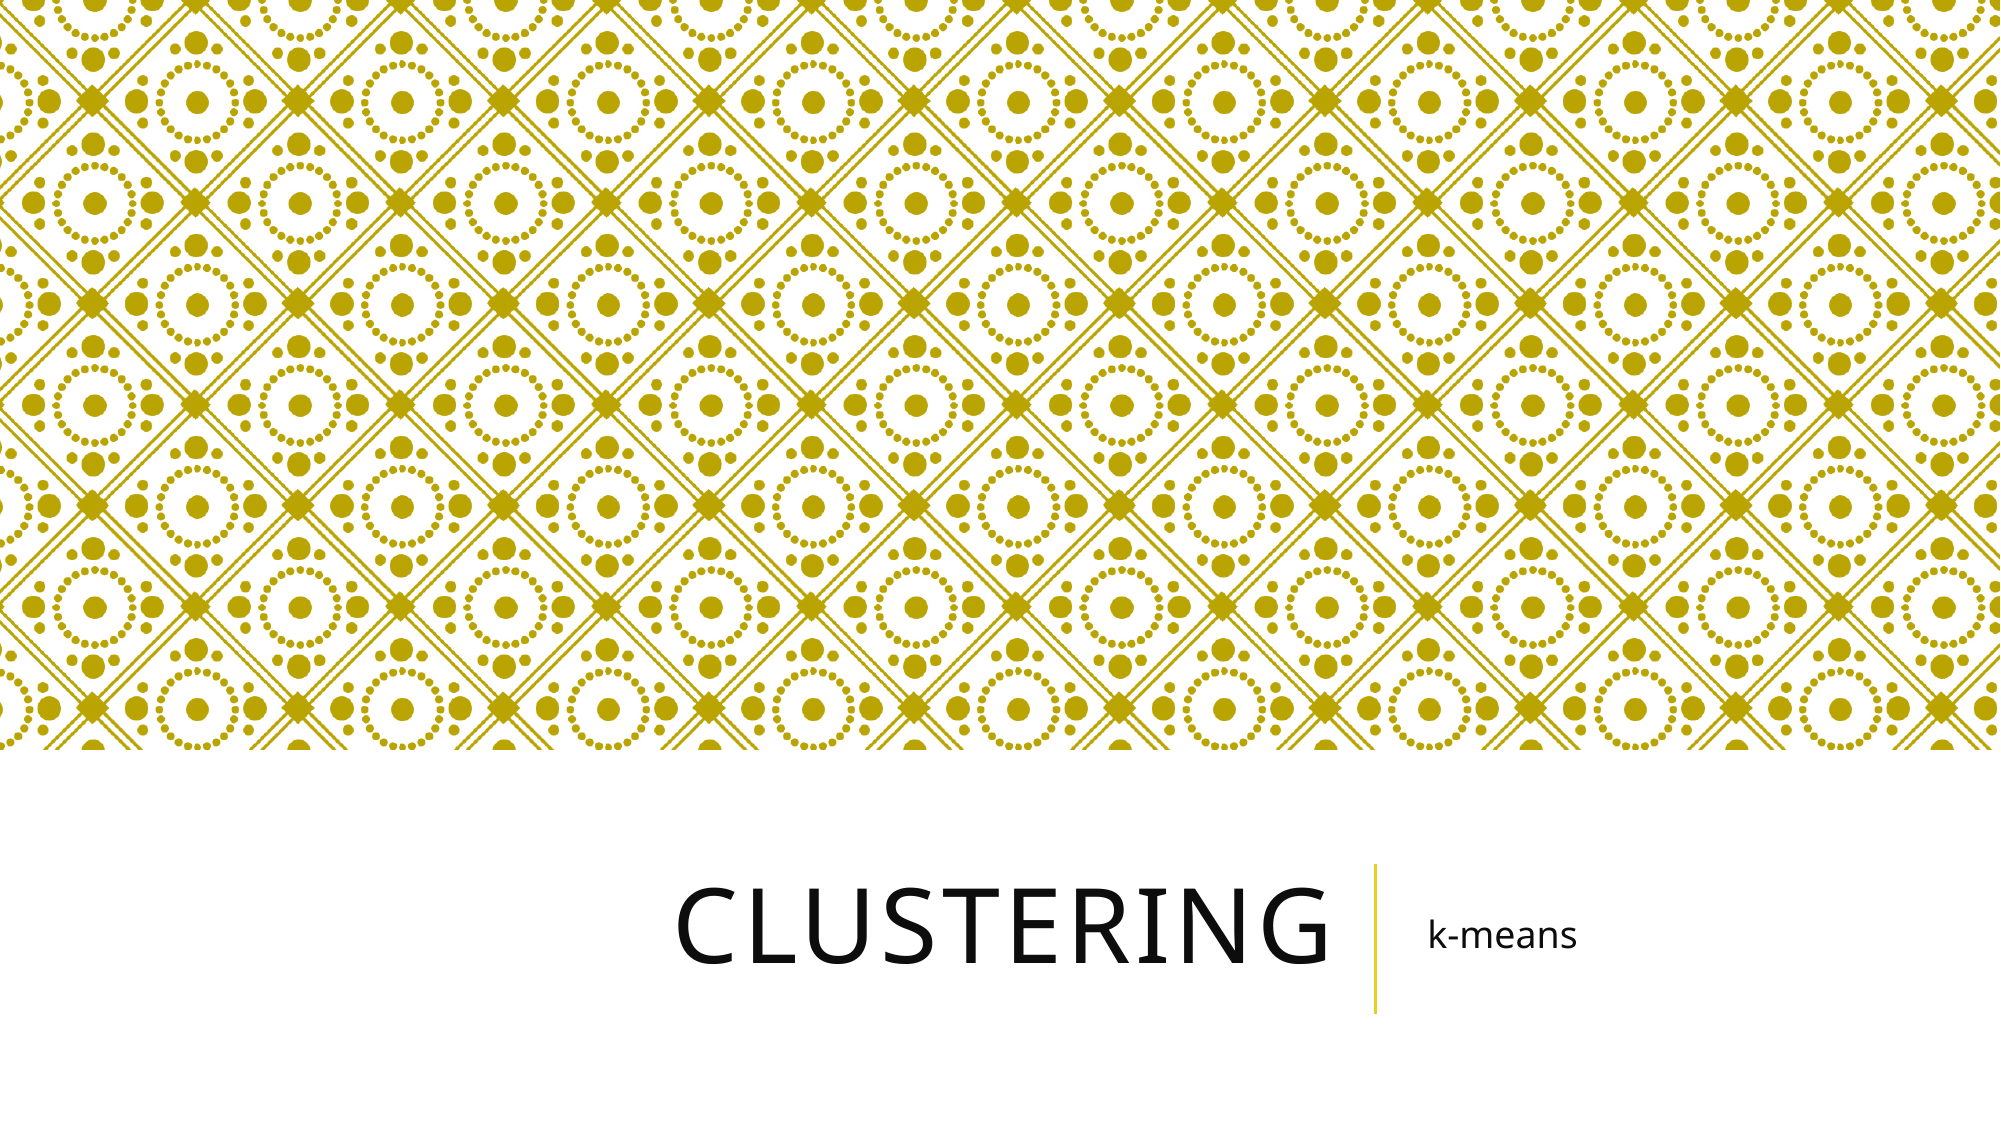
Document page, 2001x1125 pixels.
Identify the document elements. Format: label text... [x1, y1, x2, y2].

list k-means [1412, 813, 1938, 1054]
title Clustering [75, 813, 1350, 1054]
